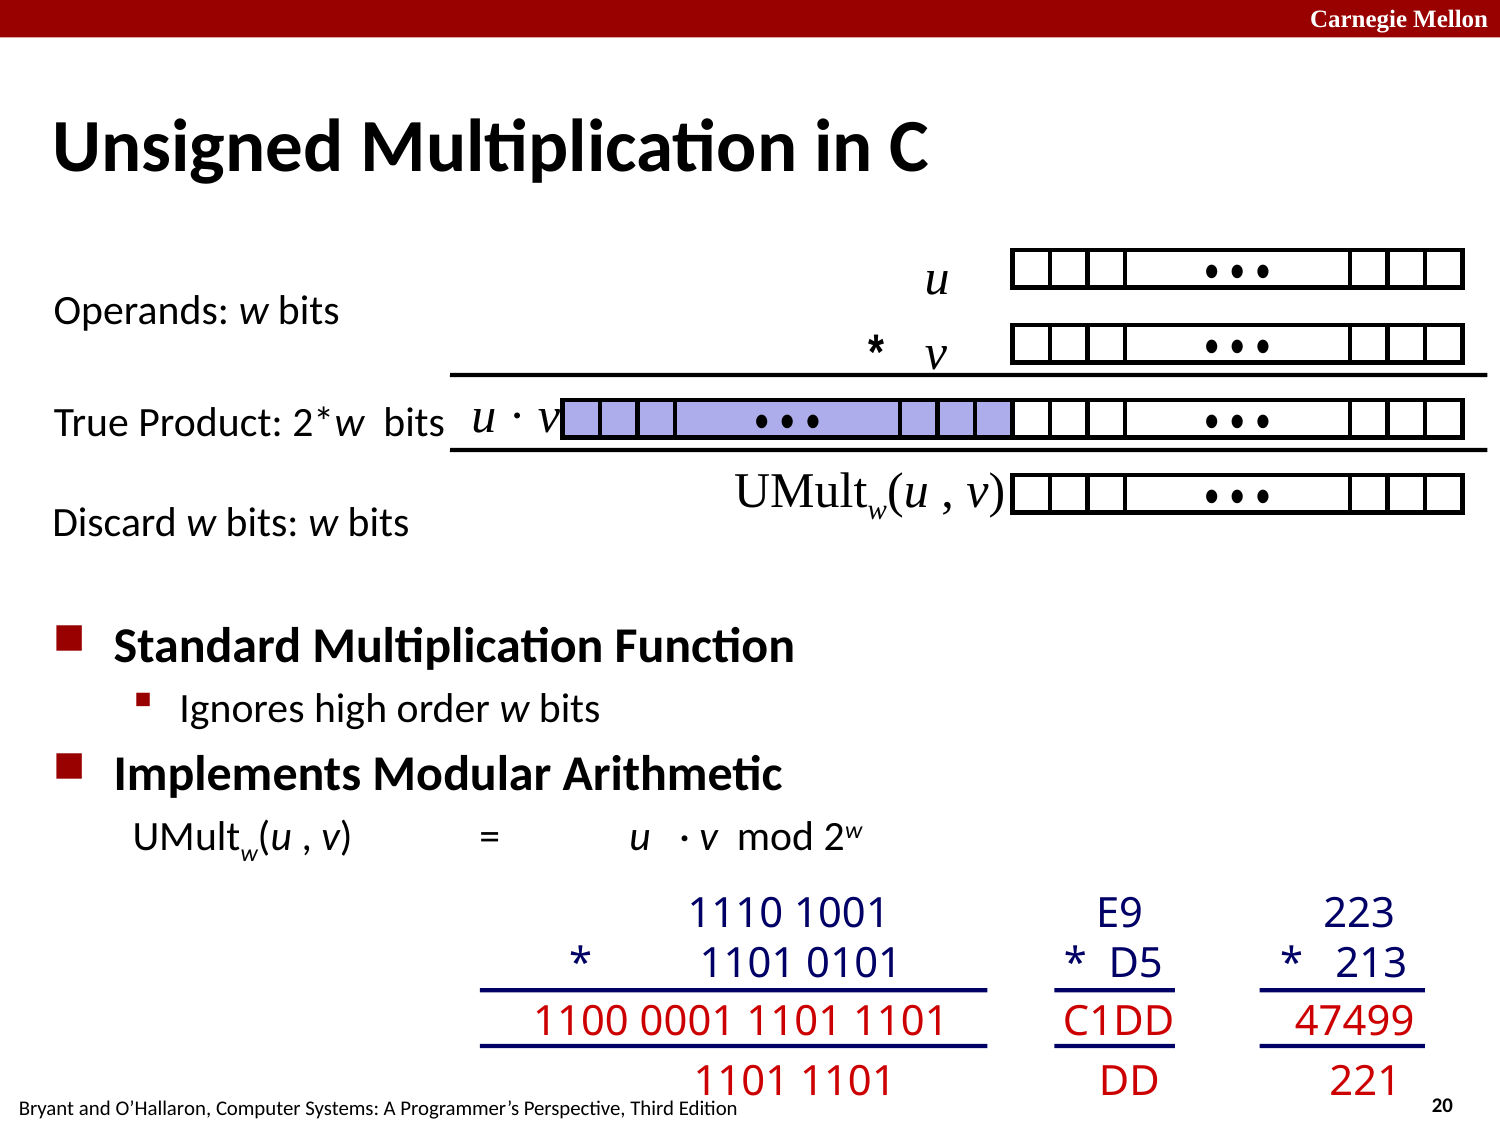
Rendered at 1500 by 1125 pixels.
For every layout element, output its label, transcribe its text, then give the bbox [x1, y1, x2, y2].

text_box v [910, 376, 962, 388]
title Unsigned Multiplication in C [37, 96, 1299, 188]
text_box 1110 1001 * 1101 0101 [560, 877, 918, 985]
text_box C1DD [1043, 985, 1190, 1053]
text_box 1101 1101 [566, 1045, 912, 1112]
list Standard Multiplication Function Ignores high order w bits Implements Modular Arithmetic UMultw(u , v) = u · v mod 2w [42, 604, 888, 875]
text_box True Product: 2*w bits [39, 387, 460, 453]
text_box 221 [1278, 1045, 1417, 1112]
text_box E9 * D5 [1055, 877, 1178, 985]
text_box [1012, 474, 1463, 513]
text_box 1100 0001 1101 1101 [514, 985, 965, 1046]
text_box u [909, 237, 965, 313]
text_box Discard w bits: w bits [37, 487, 438, 553]
text_box 223 * 213 [1271, 877, 1423, 985]
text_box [1013, 399, 1463, 438]
text_box DD [1058, 1045, 1175, 1112]
text_box * [853, 312, 900, 388]
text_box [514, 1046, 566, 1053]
text_box v [910, 312, 962, 375]
text_box UMultw(u , v) [719, 449, 1020, 533]
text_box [562, 399, 1013, 438]
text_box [1012, 249, 1463, 288]
text_box 47499 [1264, 985, 1430, 1053]
text_box Operands: w bits [38, 275, 355, 340]
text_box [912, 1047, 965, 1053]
text_box u · v [456, 374, 575, 450]
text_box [1012, 324, 1463, 363]
